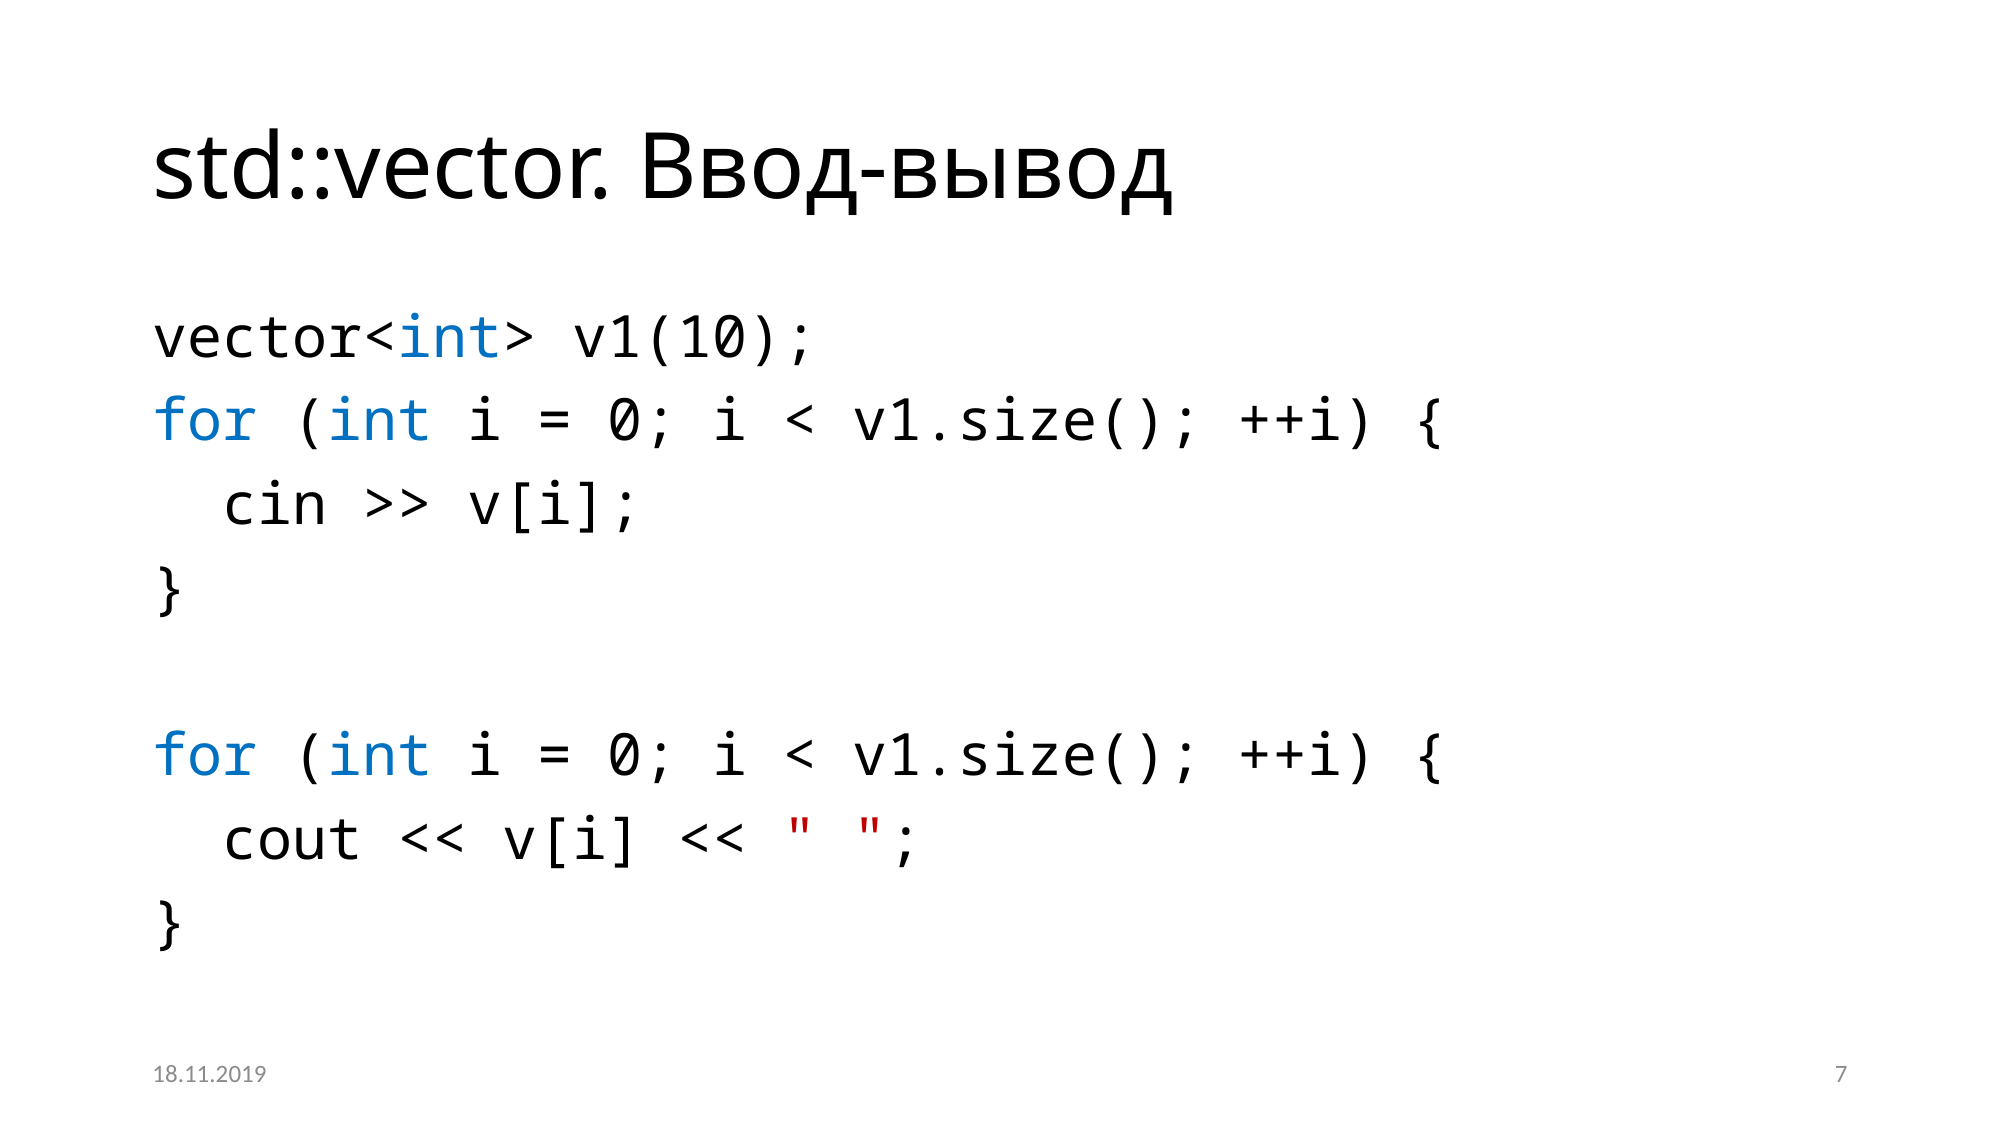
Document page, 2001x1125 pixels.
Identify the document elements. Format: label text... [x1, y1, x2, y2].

title std::vector. Ввод-вывод [137, 59, 1863, 278]
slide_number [137, 1042, 588, 1103]
list vector<int> v1(10); for (int i = 0; i < v1.size(); ++i) { cin >> v[i]; } for (int i = 0; i < v1.size(); ++i) { cout << v[i] << " "; } [137, 299, 1863, 1014]
slide_number 7 [1412, 1042, 1863, 1103]
